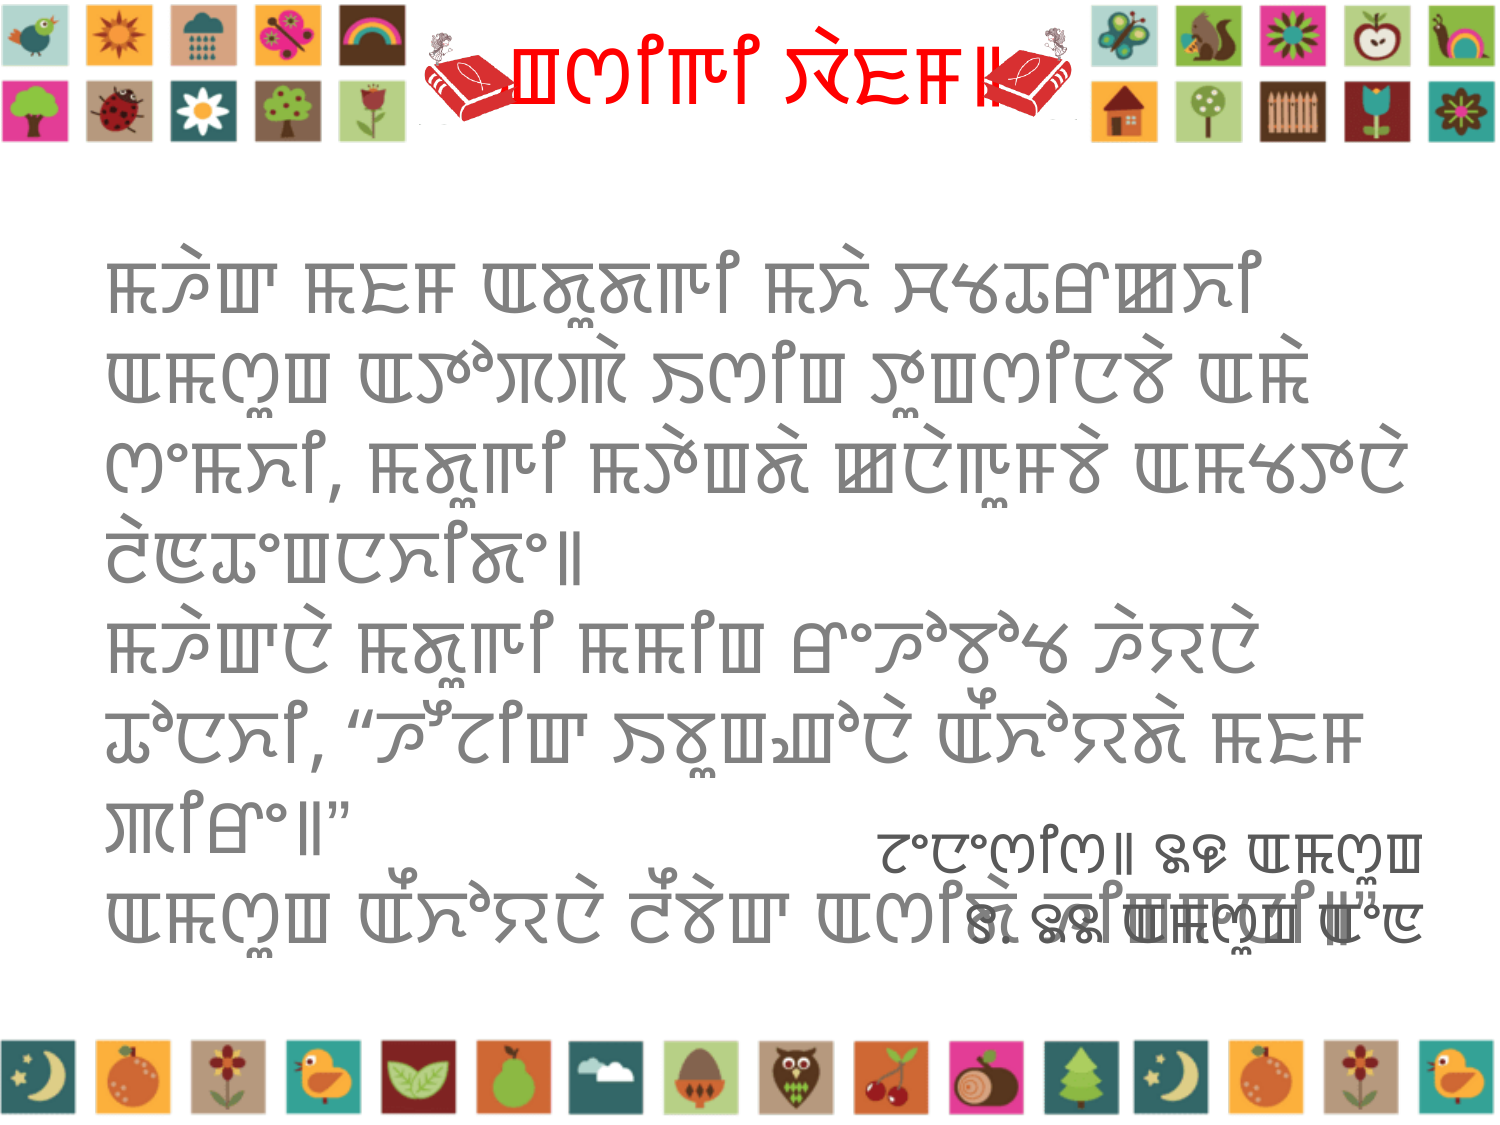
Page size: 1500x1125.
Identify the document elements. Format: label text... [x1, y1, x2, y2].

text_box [0, 1028, 1500, 1118]
text_box ꯖꯦꯅꯦꯁꯤꯁ꯫ ꯲꯶ ꯑꯃꯁꯨꯡ ꯱. ꯲꯲ ꯑꯃꯁꯨꯡ ꯑꯦꯟ [808, 807, 1441, 963]
text_box ꯃꯍꯥꯛ ꯃꯐꯝ ꯑꯗꯨꯗꯒꯤ ꯃꯈꯥ ꯆꯠꯊꯔꯀꯈꯤ ꯑꯃꯁꯨꯡ ꯑꯇꯣꯞꯄꯥ ꯏꯁꯤꯡ ꯇꯨꯡꯁꯤꯅꯕꯥ ꯑꯃꯥ ꯁꯦꯃꯈꯤ, ꯃꯗꯨꯒꯤ ꯃꯇꯥꯡꯗꯥ ꯀꯅꯥꯒꯨꯝꯕꯥ ꯑꯃꯠꯇꯅꯥ ꯂꯥꯟꯊꯦꯡꯅꯈꯤꯗꯦ꯫ ꯃꯍꯥꯛꯅꯥ ꯃꯗꯨꯒꯤ ꯃꯃꯤꯡ ꯔꯦꯍꯣꯕꯣꯠ ꯍꯥꯌꯅꯥ ꯊꯣꯅꯈꯤ, “ꯍꯧꯖꯤꯛ ꯏꯕꯨꯡꯉꯣꯅꯥ ꯑꯩꯈꯣꯌꯗꯥ ꯃꯐꯝ ꯄꯤꯔꯦ꯫” ꯑꯃꯁꯨꯡ ꯑꯩꯈꯣꯌꯅꯥ ꯂꯩꯕꯥꯛ ꯑꯁꯤꯗꯥ ꯍꯤꯡꯒꯅꯤ꯫” [88, 231, 1436, 967]
text_box ꯉꯁꯤꯒꯤ ꯋꯥꯐꯝ꯫ [425, 13, 1077, 129]
picture [950, 3, 1500, 150]
picture [0, 3, 550, 150]
